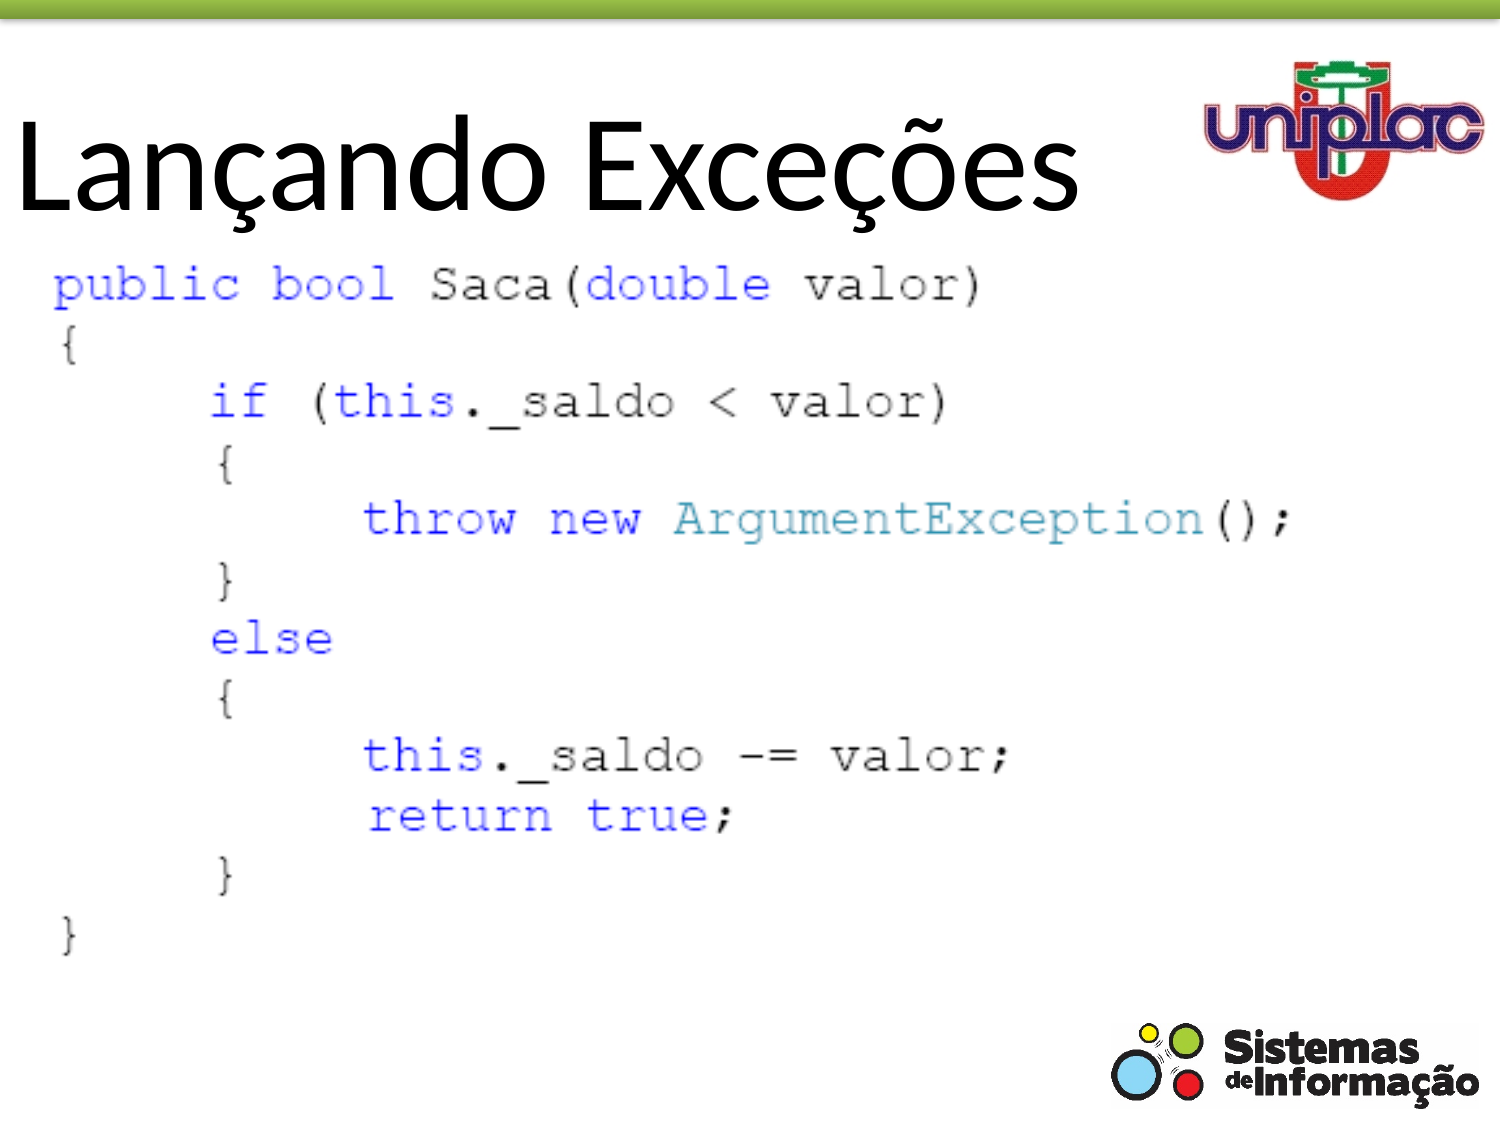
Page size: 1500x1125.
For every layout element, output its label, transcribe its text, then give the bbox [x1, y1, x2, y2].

picture [29, 256, 1308, 986]
picture [1196, 42, 1495, 208]
text_box [0, 0, 1500, 19]
text_box Lançando Exceções [0, 65, 1254, 245]
picture [1111, 1022, 1479, 1109]
